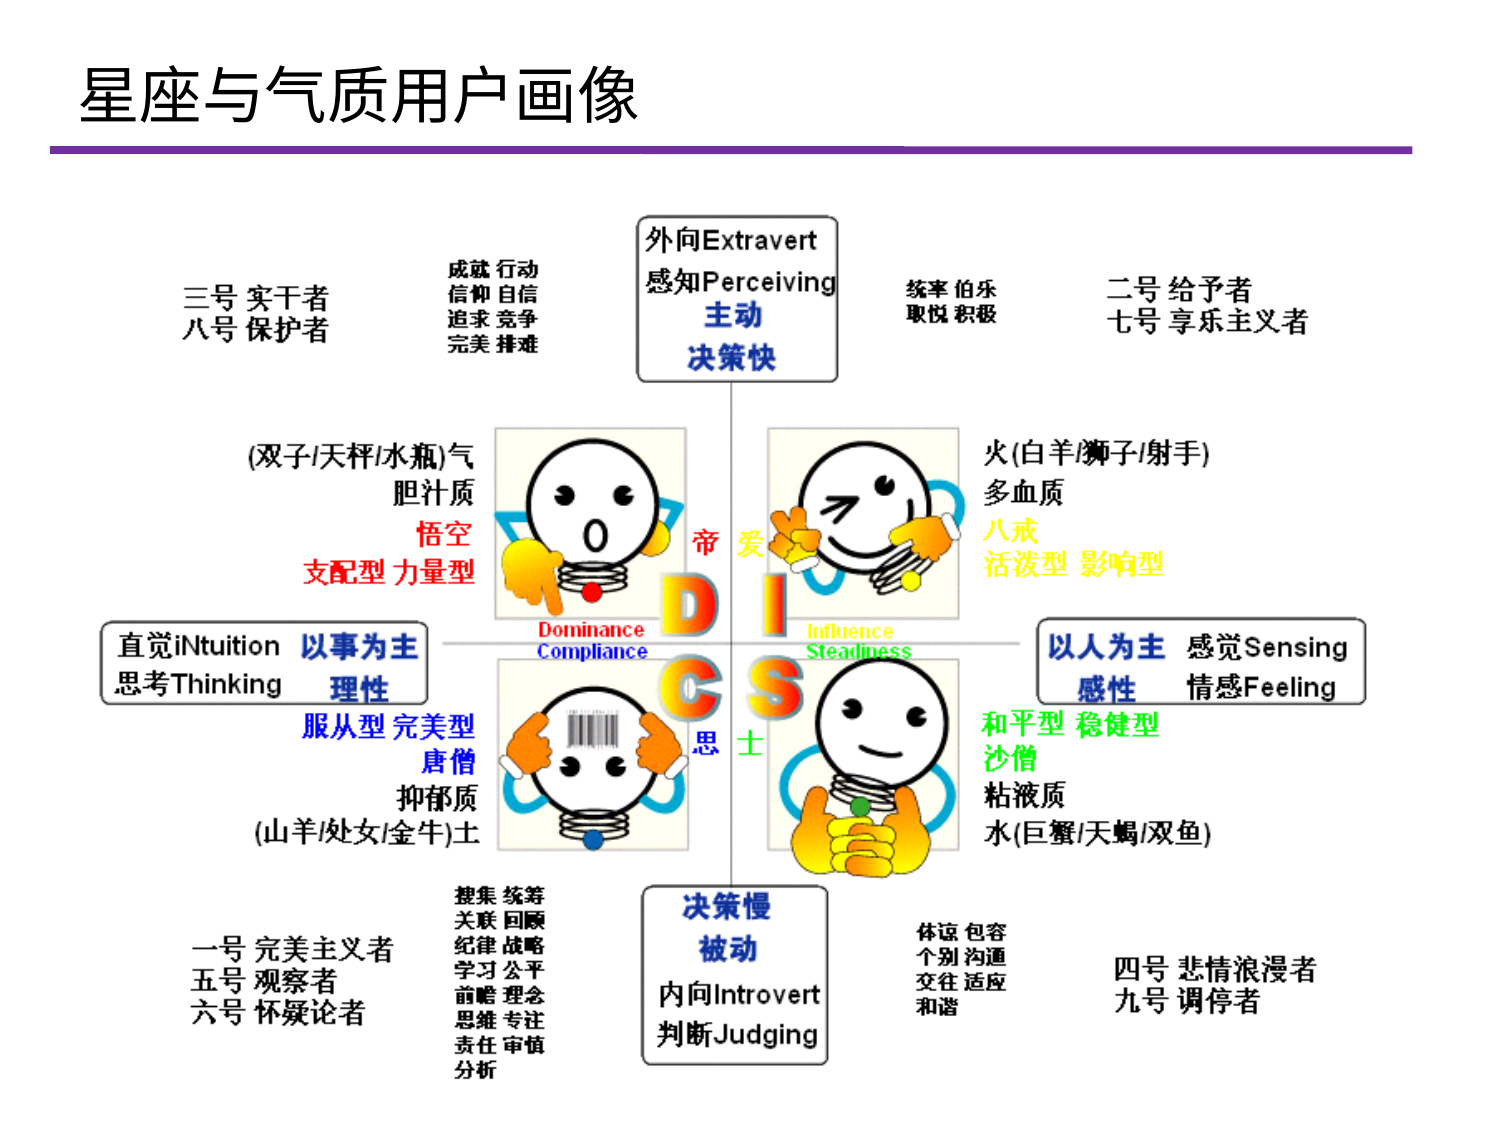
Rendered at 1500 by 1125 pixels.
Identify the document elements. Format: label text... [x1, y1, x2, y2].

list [49, 187, 1438, 1114]
title 星座与气质用户画像 [62, 0, 1413, 185]
